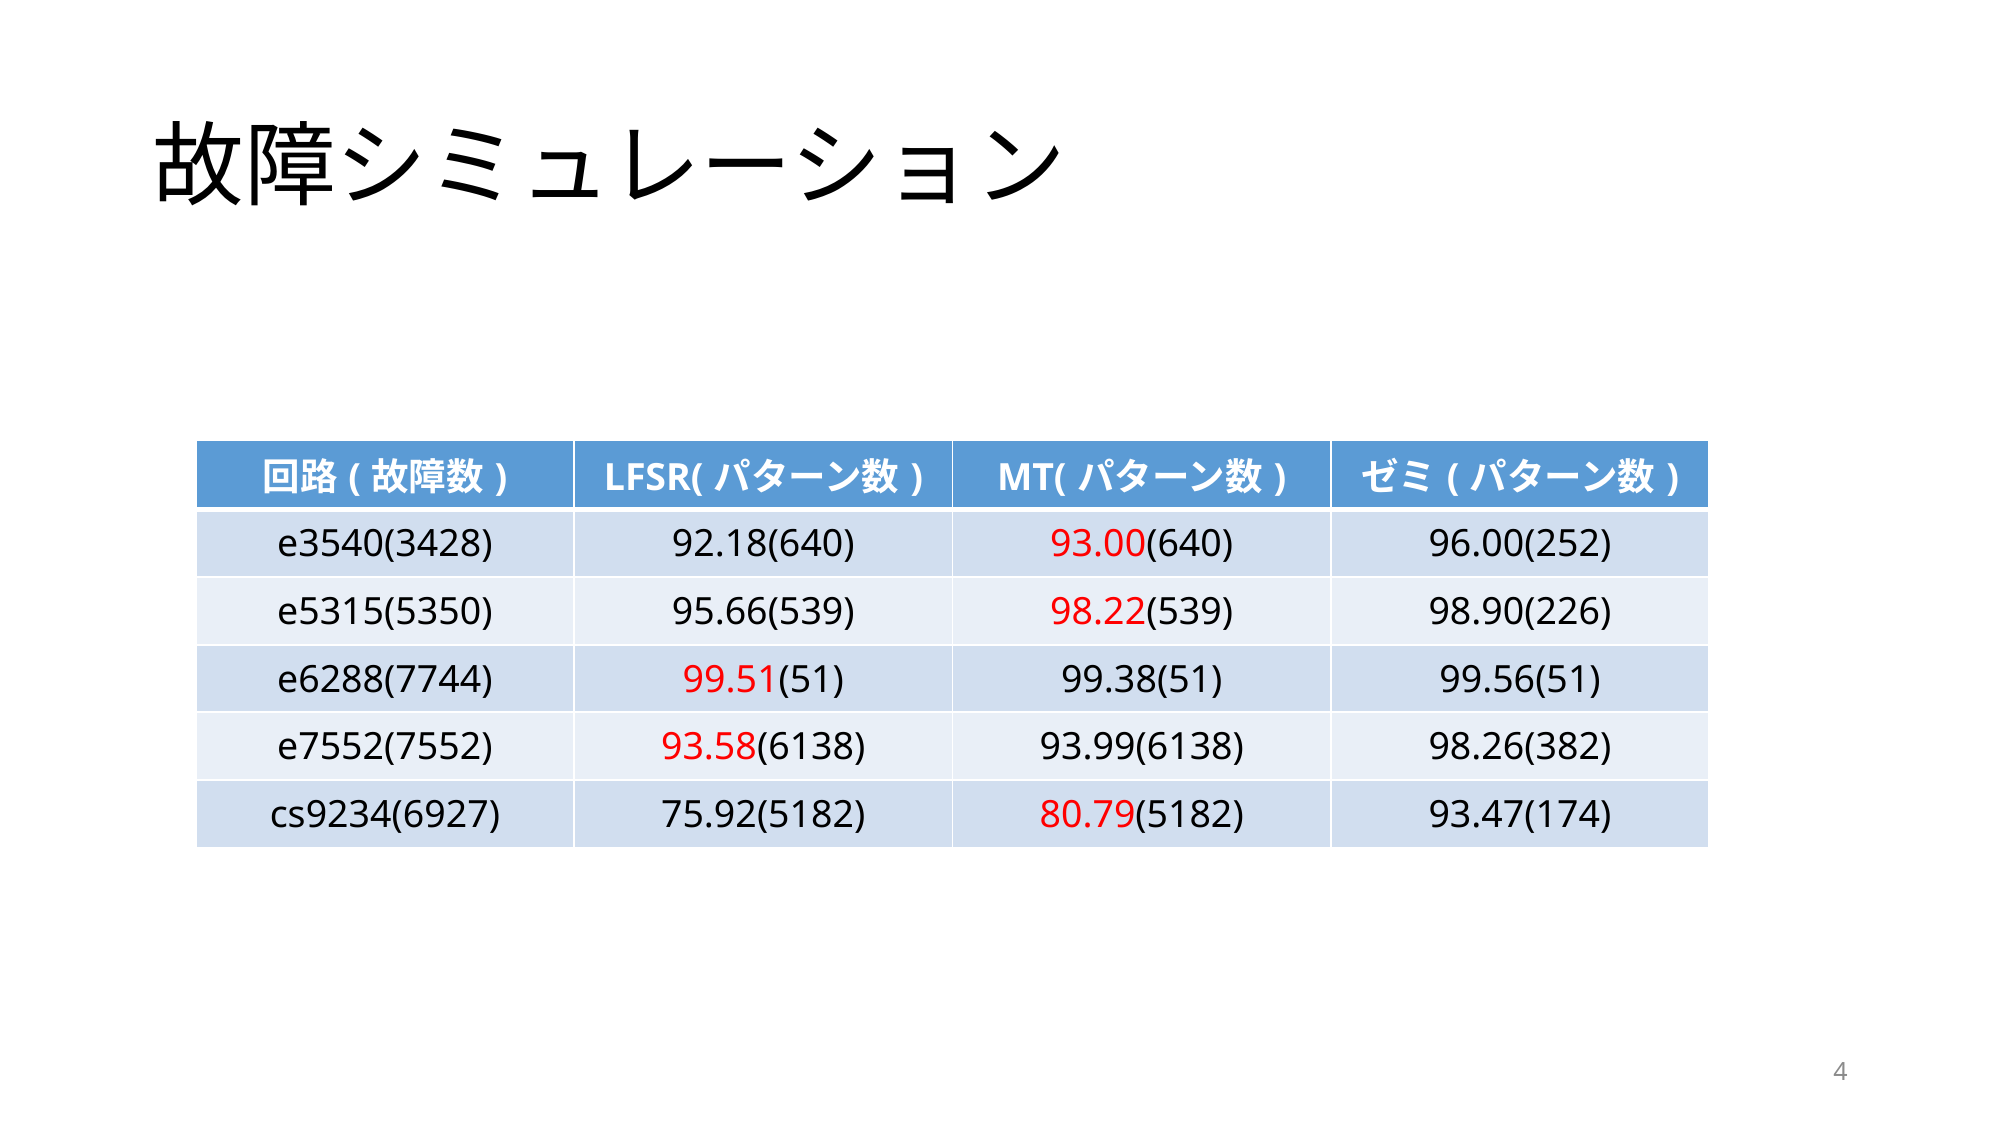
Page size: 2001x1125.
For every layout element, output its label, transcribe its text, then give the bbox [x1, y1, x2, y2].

table_cell cs9234(6927) [197, 781, 573, 847]
table_header 回路(故障数) [197, 441, 573, 507]
table_cell 98.90(226) [1332, 578, 1708, 644]
table_header ゼミ(パターン数) [1332, 441, 1708, 507]
table_cell 99.38(51) [953, 646, 1330, 711]
table_cell 75.92(5182) [575, 781, 952, 847]
table_cell 99.51(51) [575, 646, 952, 711]
title 故障シミュレーション [137, 59, 1863, 278]
table_cell e5315(5350) [197, 578, 573, 644]
table_header LFSR(パターン数) [575, 441, 952, 507]
slide_number 4 [1412, 1042, 1863, 1103]
table_cell e6288(7744) [197, 646, 573, 711]
table_cell 93.47(174) [1332, 781, 1708, 847]
table_cell 80.79(5182) [953, 781, 1330, 847]
table_cell 95.66(539) [575, 578, 952, 644]
table_cell 96.00(252) [1332, 512, 1708, 576]
table_cell 93.00(640) [953, 512, 1330, 576]
table_cell 93.58(6138) [575, 713, 952, 779]
table_cell 99.56(51) [1332, 646, 1708, 711]
table_cell e3540(3428) [197, 512, 573, 576]
table_cell 93.99(6138) [953, 713, 1330, 779]
table_cell 92.18(640) [575, 512, 952, 576]
table_cell 98.26(382) [1332, 713, 1708, 779]
table_cell 98.22(539) [953, 578, 1330, 644]
table_cell e7552(7552) [197, 713, 573, 779]
table_header MT(パターン数) [953, 441, 1330, 507]
